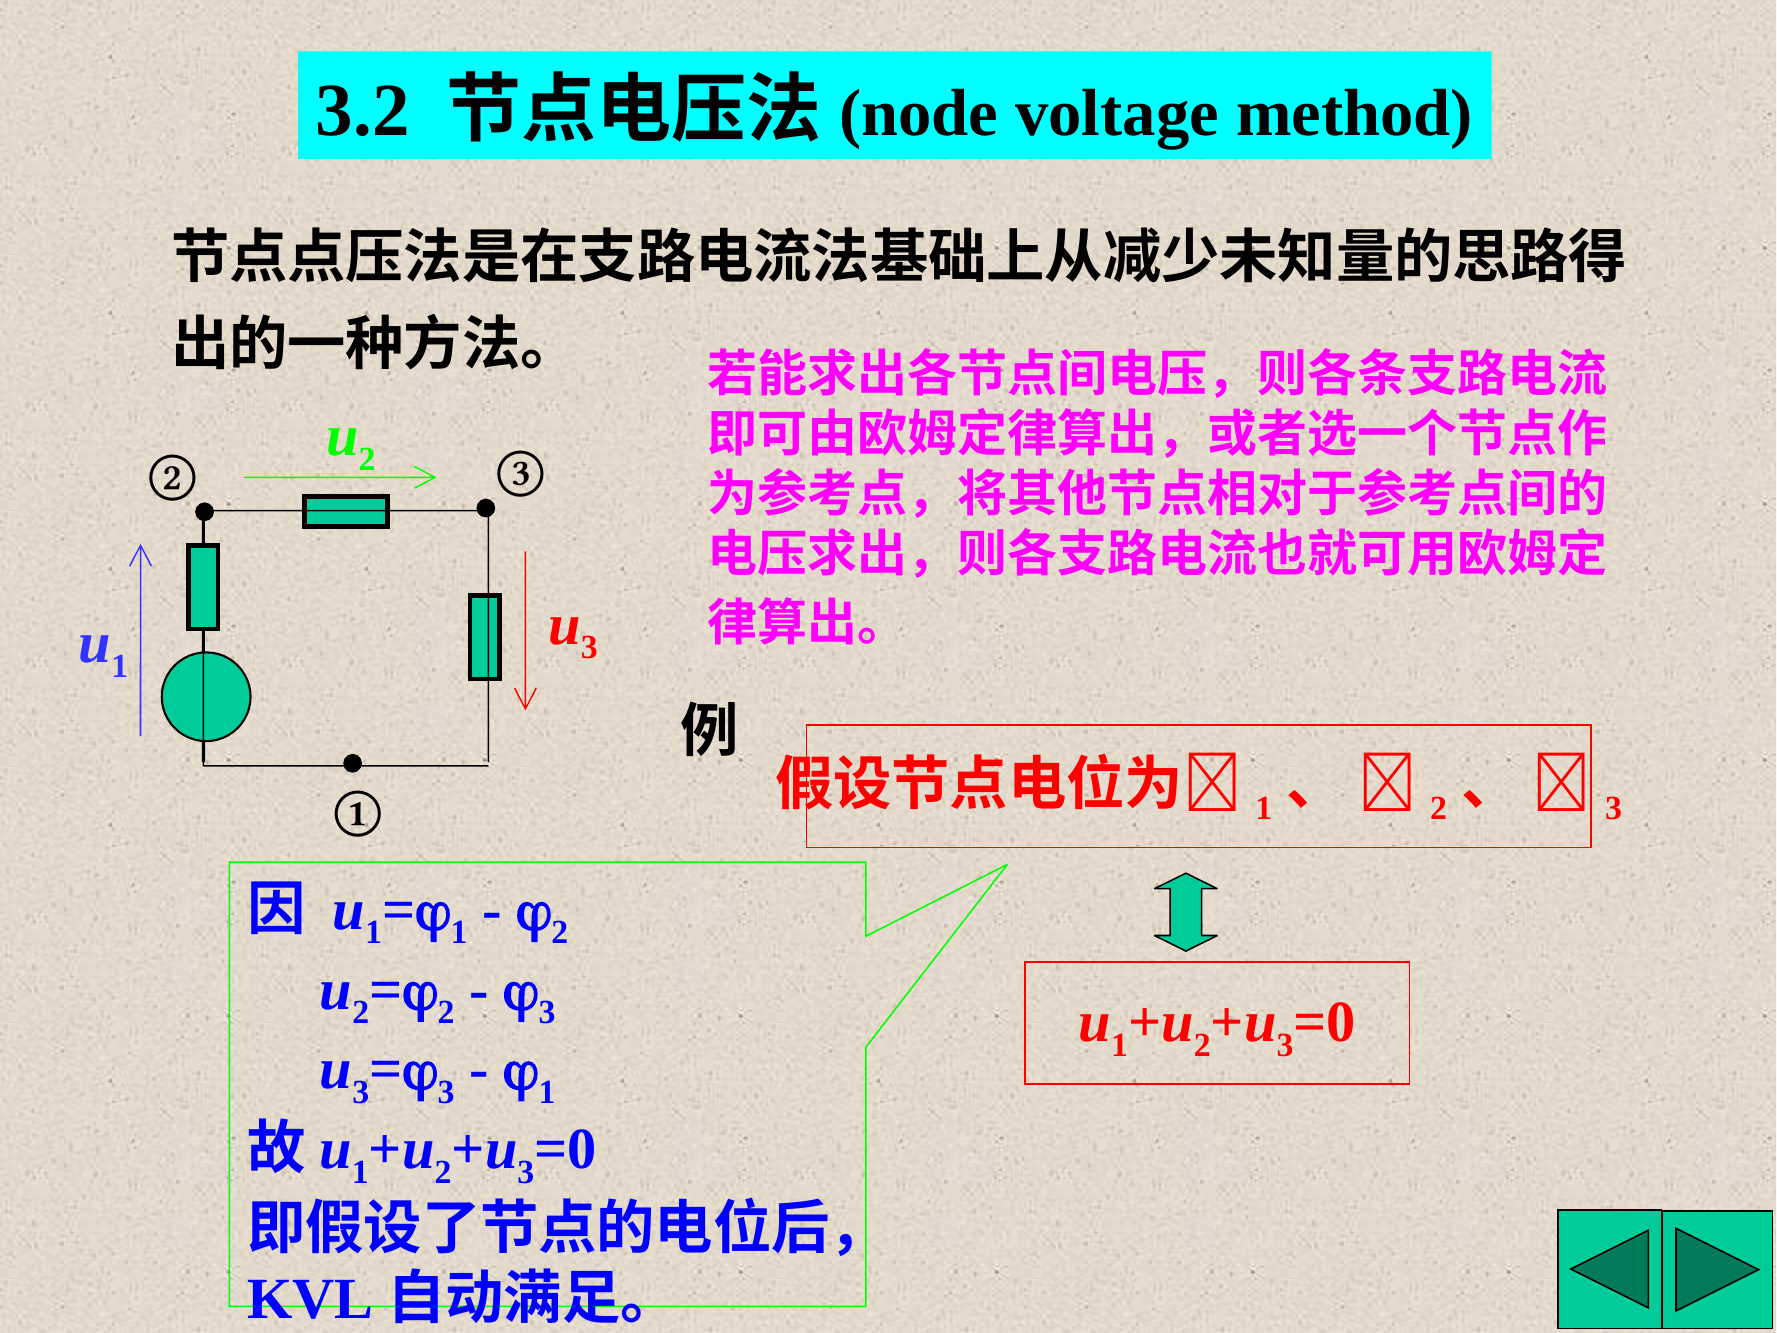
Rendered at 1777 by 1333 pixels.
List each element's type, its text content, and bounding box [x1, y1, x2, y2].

text_box u1+u2+u3=0 [1025, 961, 1410, 1085]
text_box 3.2 节点电压法(node voltage method) [298, 51, 1492, 160]
picture [0, 0, 1777, 1333]
text_box [1662, 1210, 1773, 1329]
text_box [1154, 873, 1218, 952]
text_box 假设节点电位为1、 2、 3 [806, 725, 1592, 848]
text_box 若能求出各节点间电压，则各条支路电流即可由欧姆定律算出，或者选一个节点作为参考点，将其他节点相对于参考点间的电压求出，则各支路电流也就可用欧姆定律算出。 [689, 389, 1663, 661]
text_box [1557, 1209, 1662, 1329]
text_box 因 u1=1 - 2 u2=2 - 3 u3=3 - 1 故u1+u2+u3=0 即假设了节点的电位后，KVL自动满足。 [229, 862, 1008, 1307]
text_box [60, 388, 618, 854]
text_box 例 [662, 684, 757, 773]
text_box 节点点压法是在支路电流法基础上从减少未知量的思路得出的一种方法。 [153, 210, 1684, 389]
